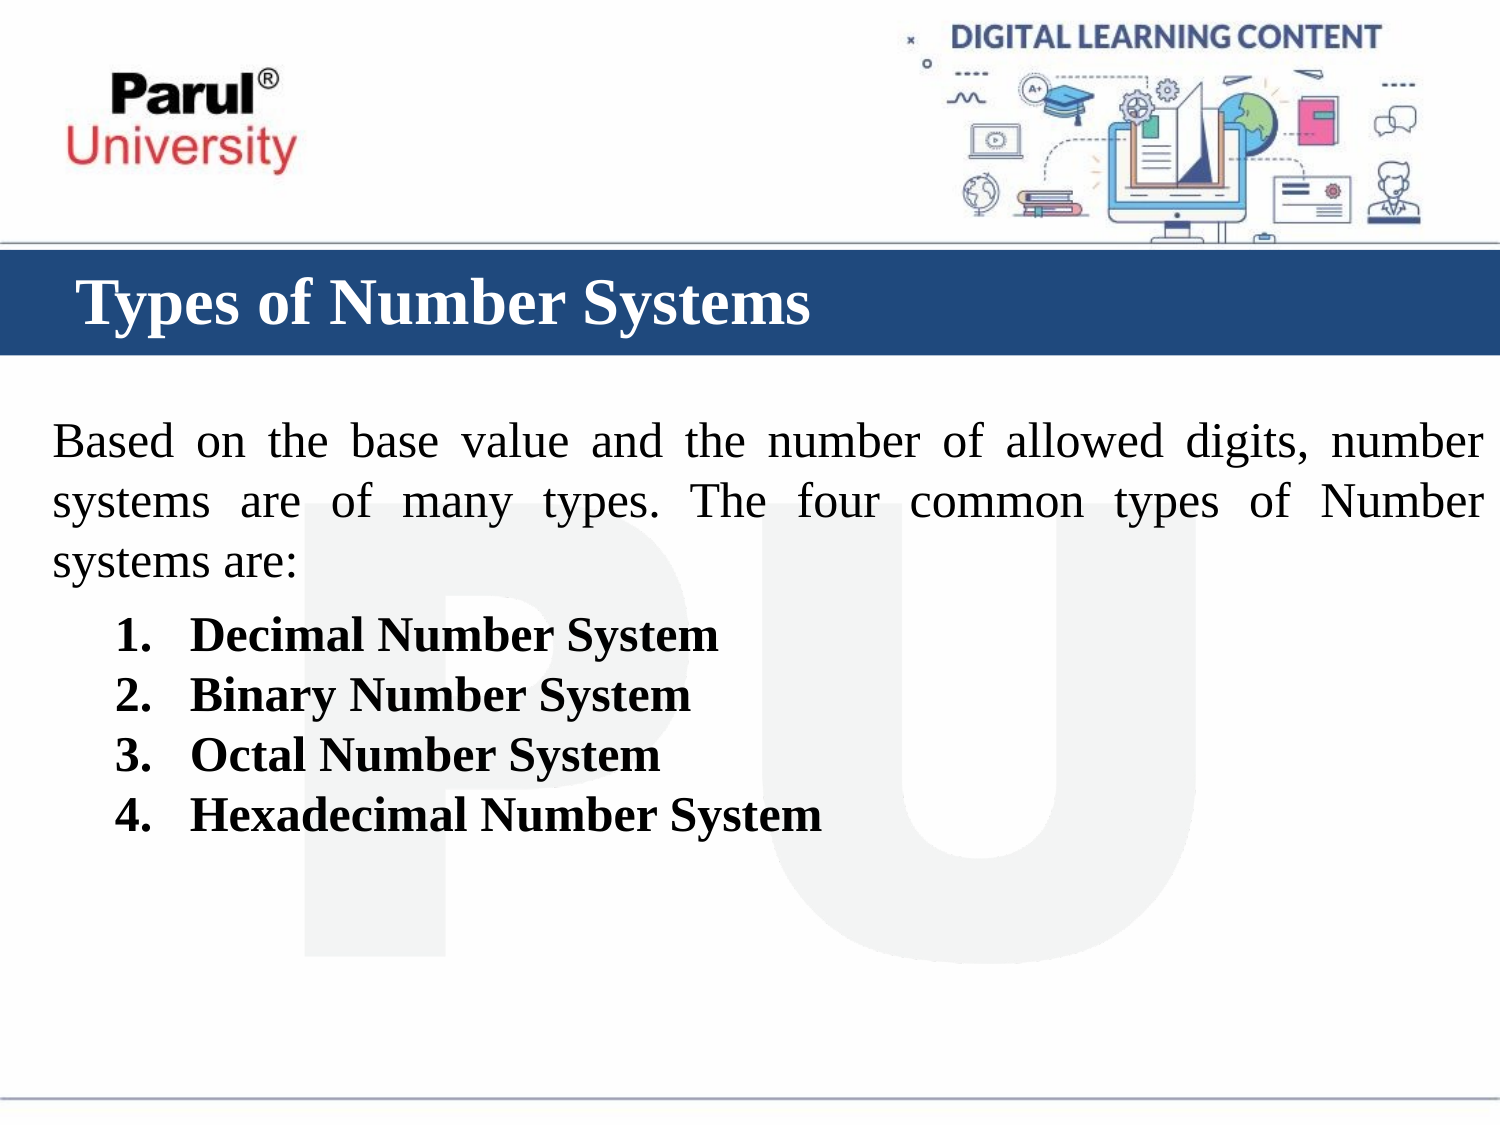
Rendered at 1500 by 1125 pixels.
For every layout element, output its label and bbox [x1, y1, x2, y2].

text_box [0, 0, 1500, 1125]
